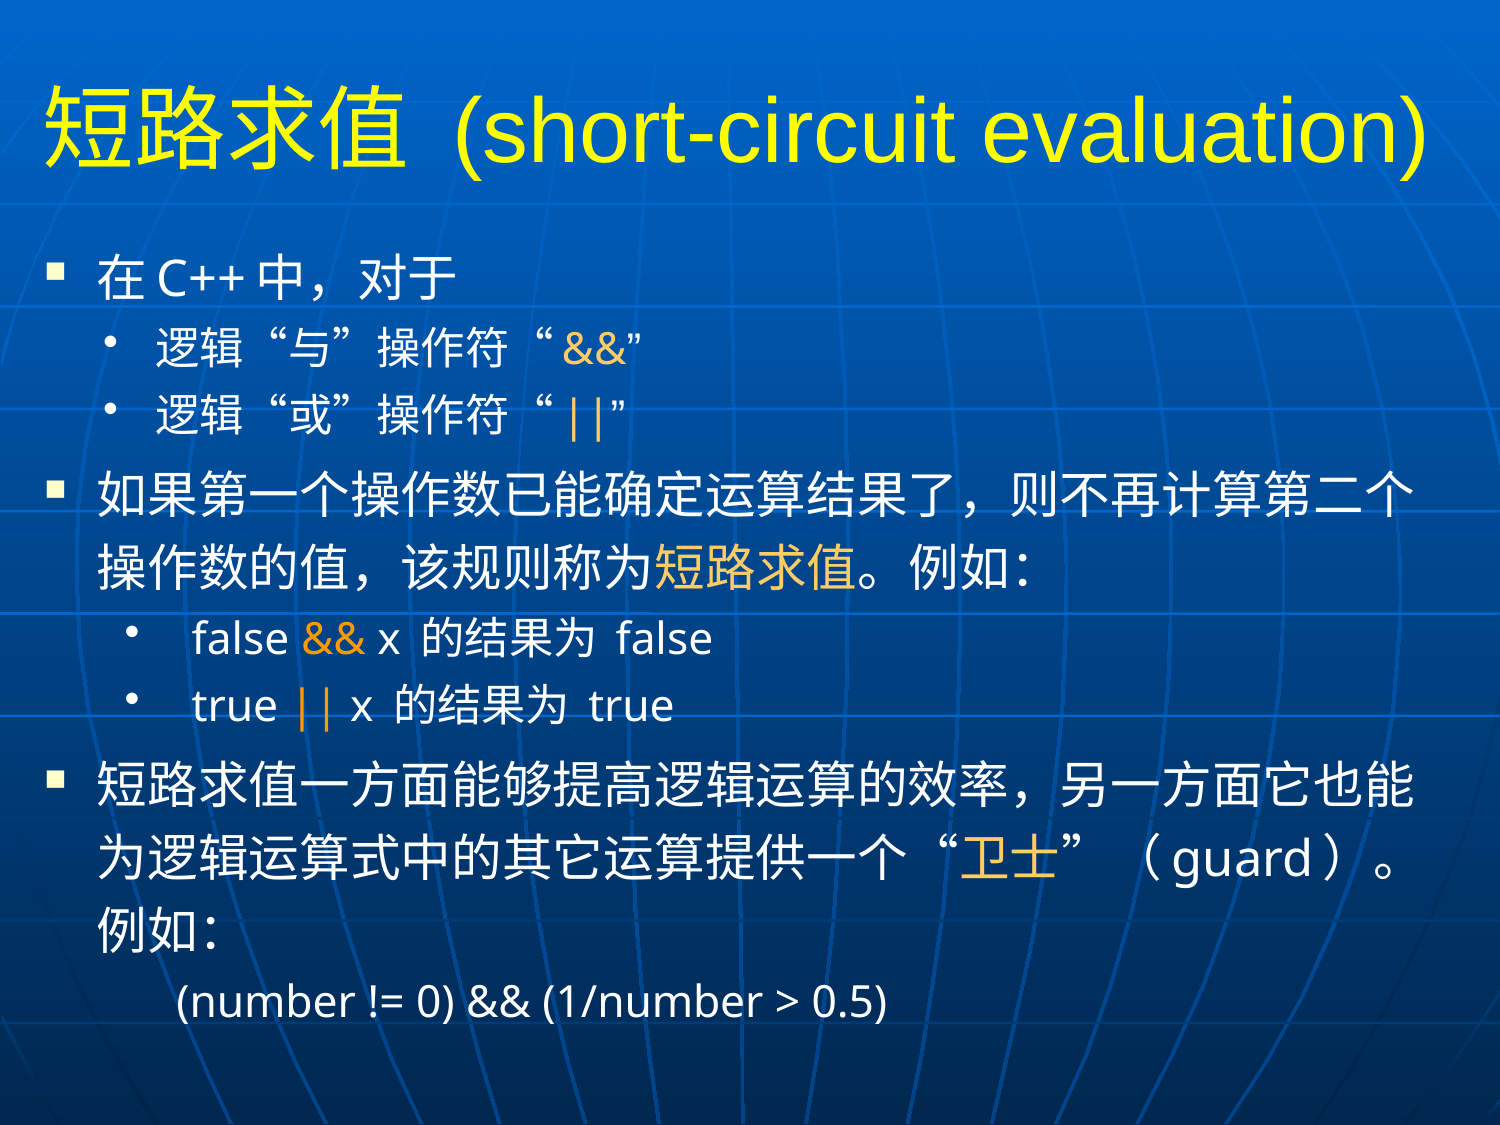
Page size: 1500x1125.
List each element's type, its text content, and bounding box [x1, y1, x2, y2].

title 短路求值 (short-circuit evaluation) [0, 31, 1500, 221]
list 在C++中，对于 逻辑“与”操作符“&&” 逻辑“或”操作符“||” 如果第一个操作数已能确定运算结果了，则不再计算第二个操作数的值，该规则称为短路求值。例如： false && x 的结果为 false true || x 的结果为 true 短路求值一方面能够提高逻辑运算的效率，另一方面它也能为逻辑运算式中的其它运算提供一个“卫士”（guard）。例如： (number != 0) && (1/number > 0.5) [29, 231, 1459, 1035]
